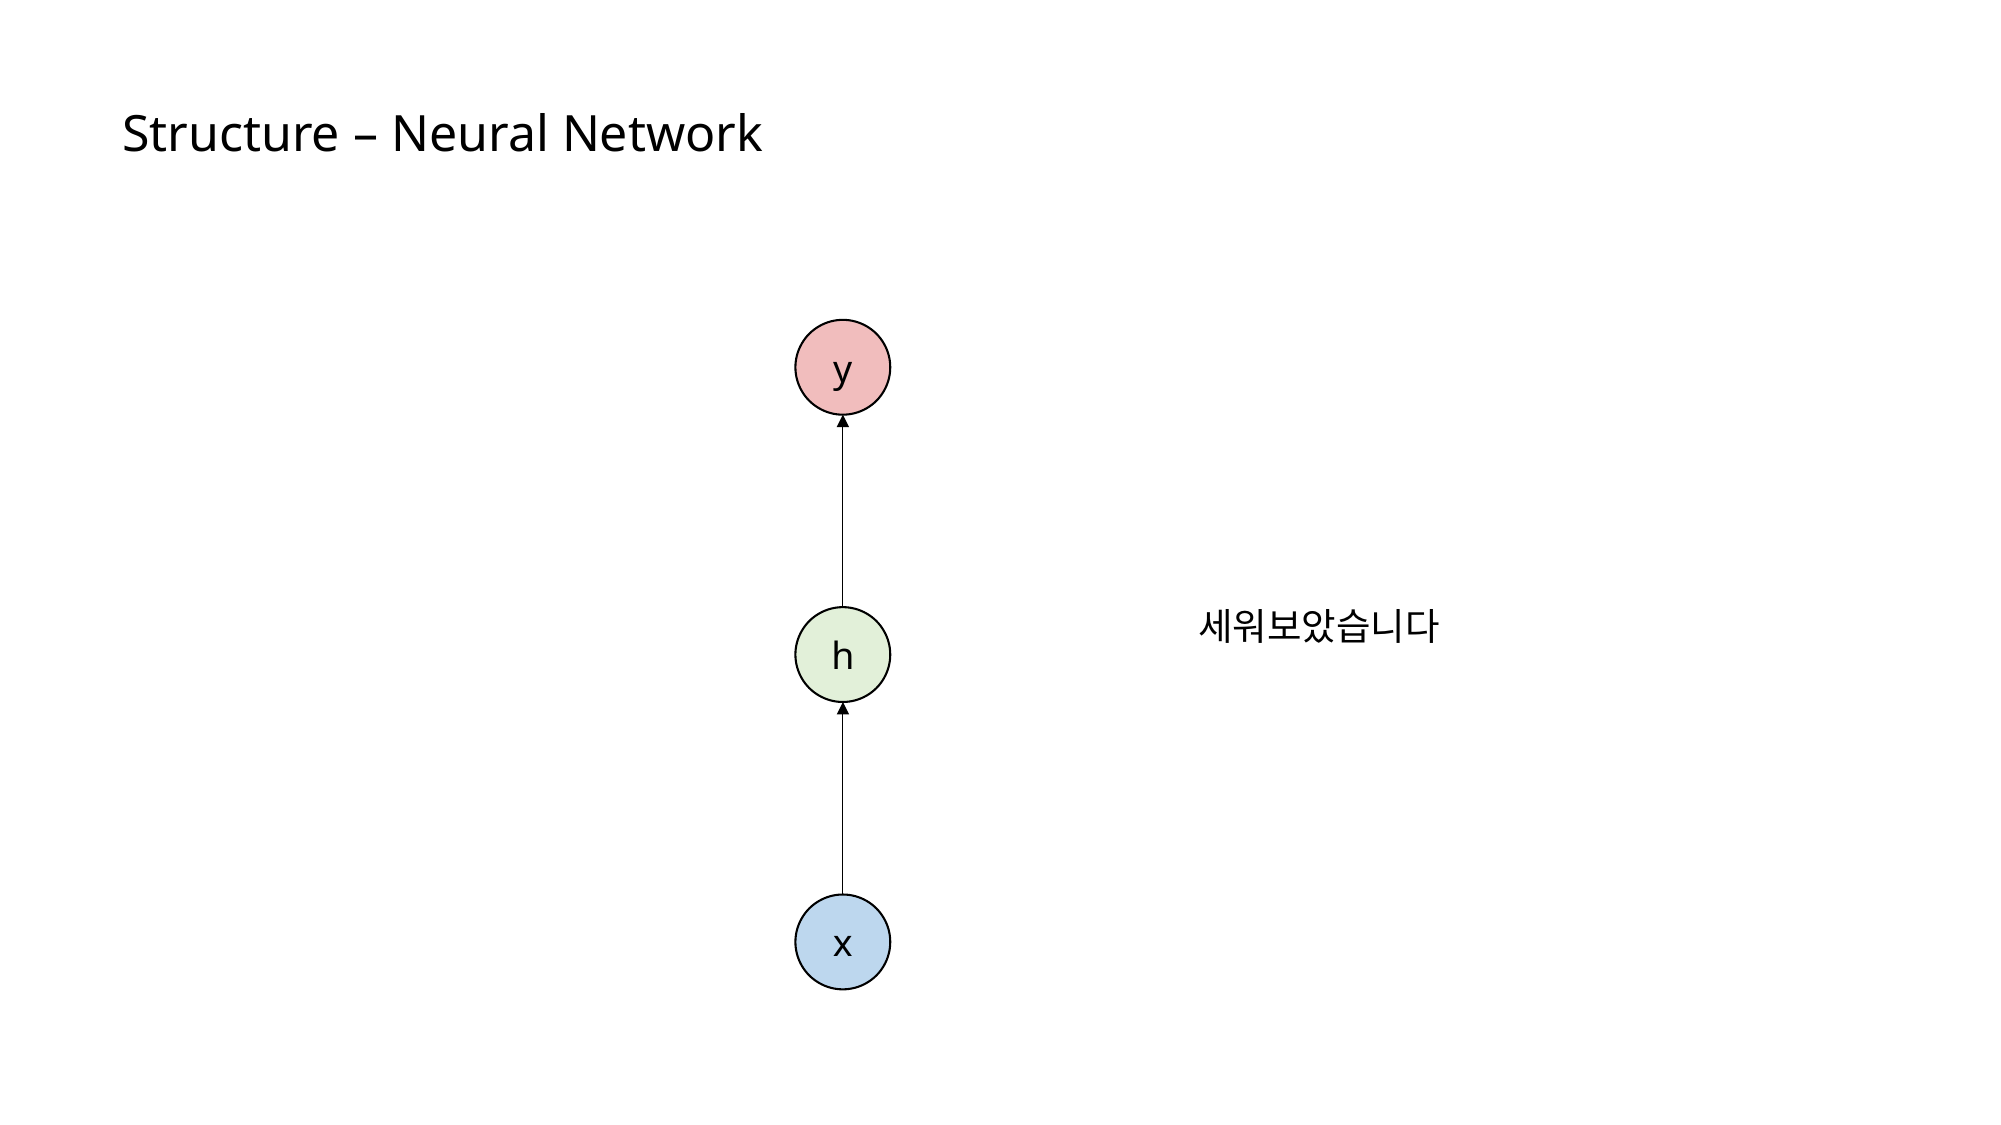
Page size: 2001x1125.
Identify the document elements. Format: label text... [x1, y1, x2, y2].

text_box h [794, 606, 892, 704]
text_box y [794, 318, 892, 416]
text_box Structure – Neural Network [107, 94, 839, 169]
text_box 세워보았습니다 [1183, 595, 1489, 656]
text_box x [794, 893, 892, 991]
